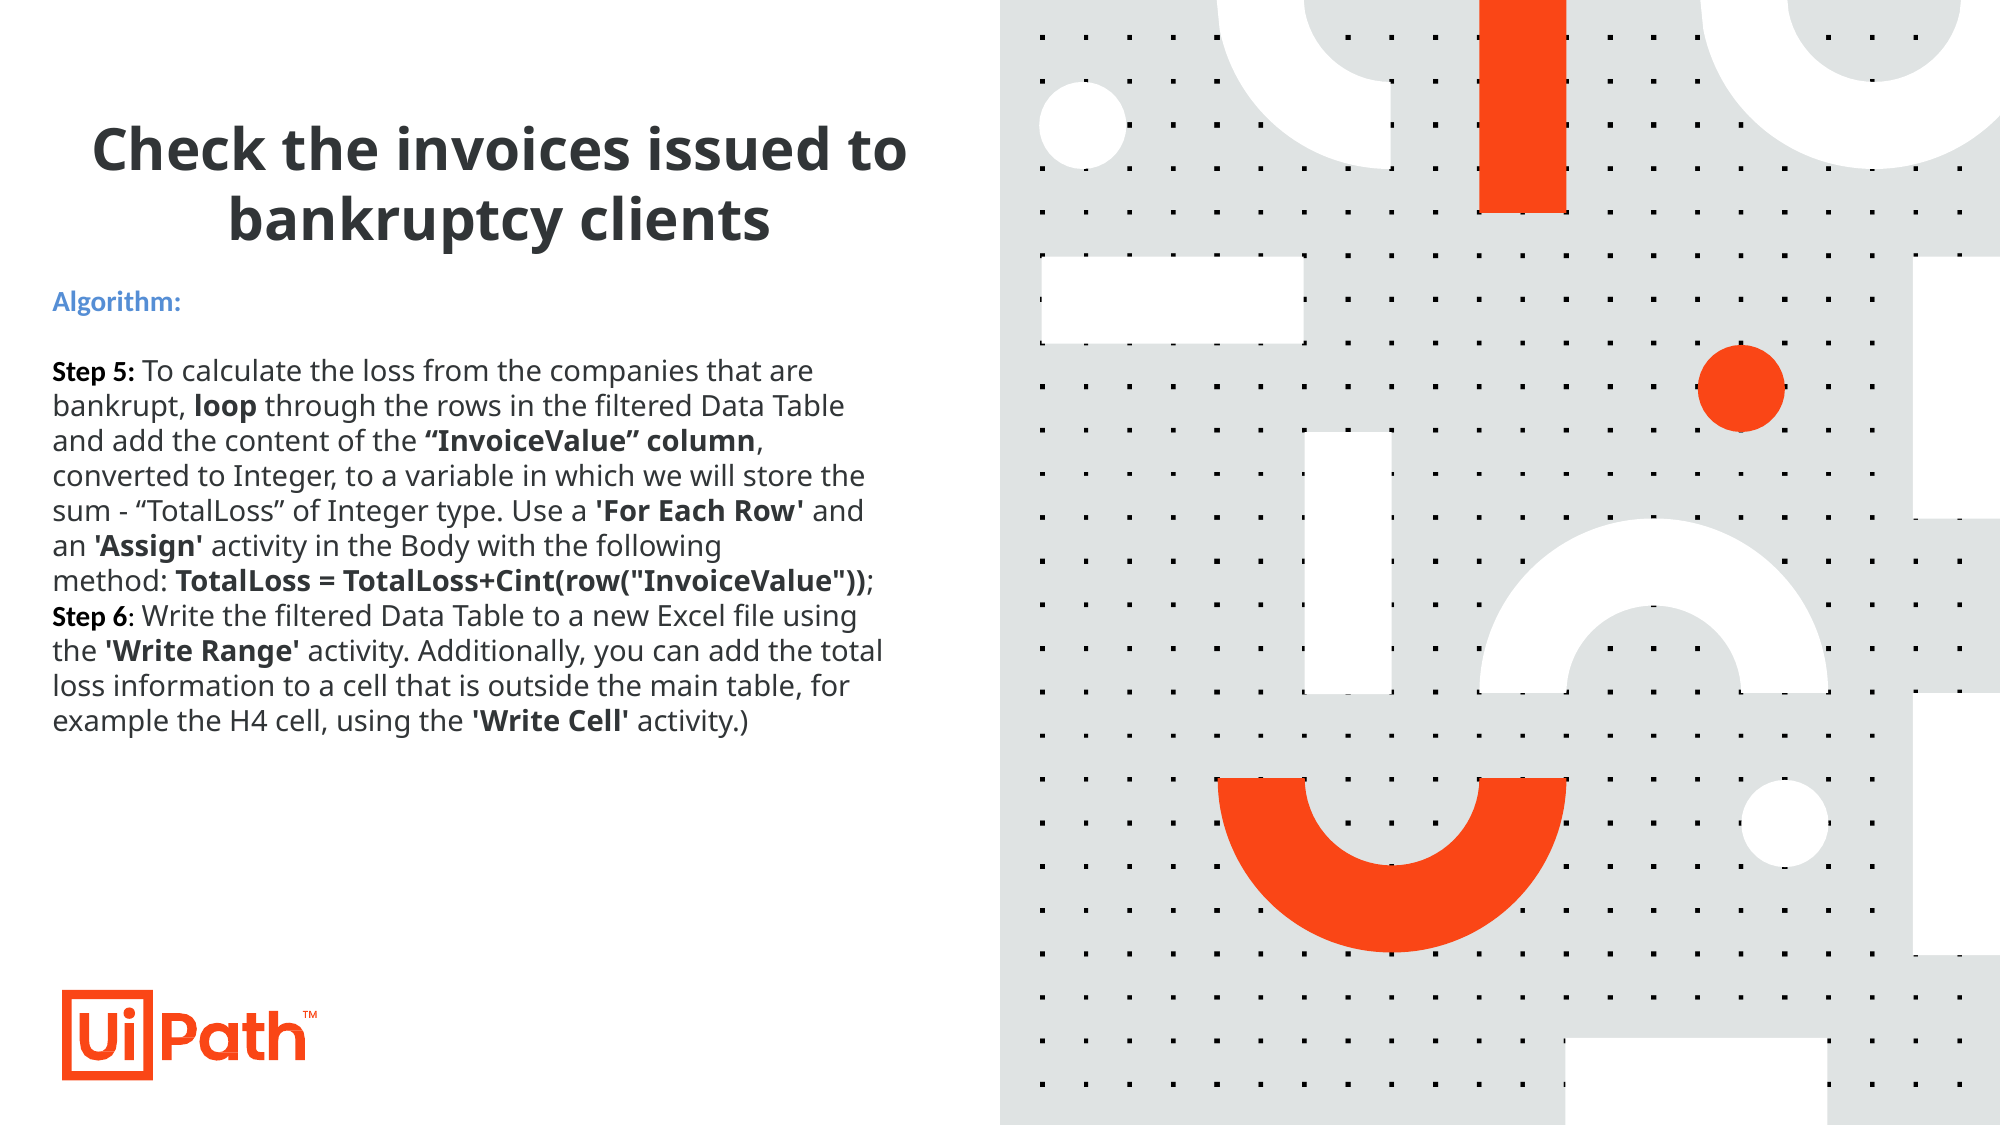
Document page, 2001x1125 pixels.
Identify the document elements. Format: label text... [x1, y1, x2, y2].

picture [1000, 0, 2000, 1125]
title Check the invoices issued to bankruptcy clients [37, 112, 963, 325]
text_box Algorithm: Step 5: To calculate the loss from the companies that are bankrupt, loop through the rows in the filtered Data Table and add the content of the “InvoiceValue” column, converted to Integer, t­­­o a variable in which we will store the sum - “TotalLoss” of Integer type. Use a 'For Each Row' and an 'Assign' activity in the Body with the following method: TotalLoss = TotalLoss+Cint(row("InvoiceValue")); Step 6: Write the filtered Data Table to a new Excel file using the 'Write Range' activity. Additionally, you can add the total loss information to a cell that is outside the main table, for example the H4 cell, using the 'Write Cell' activity.) [37, 274, 913, 745]
picture [1788, 0, 1960, 81]
